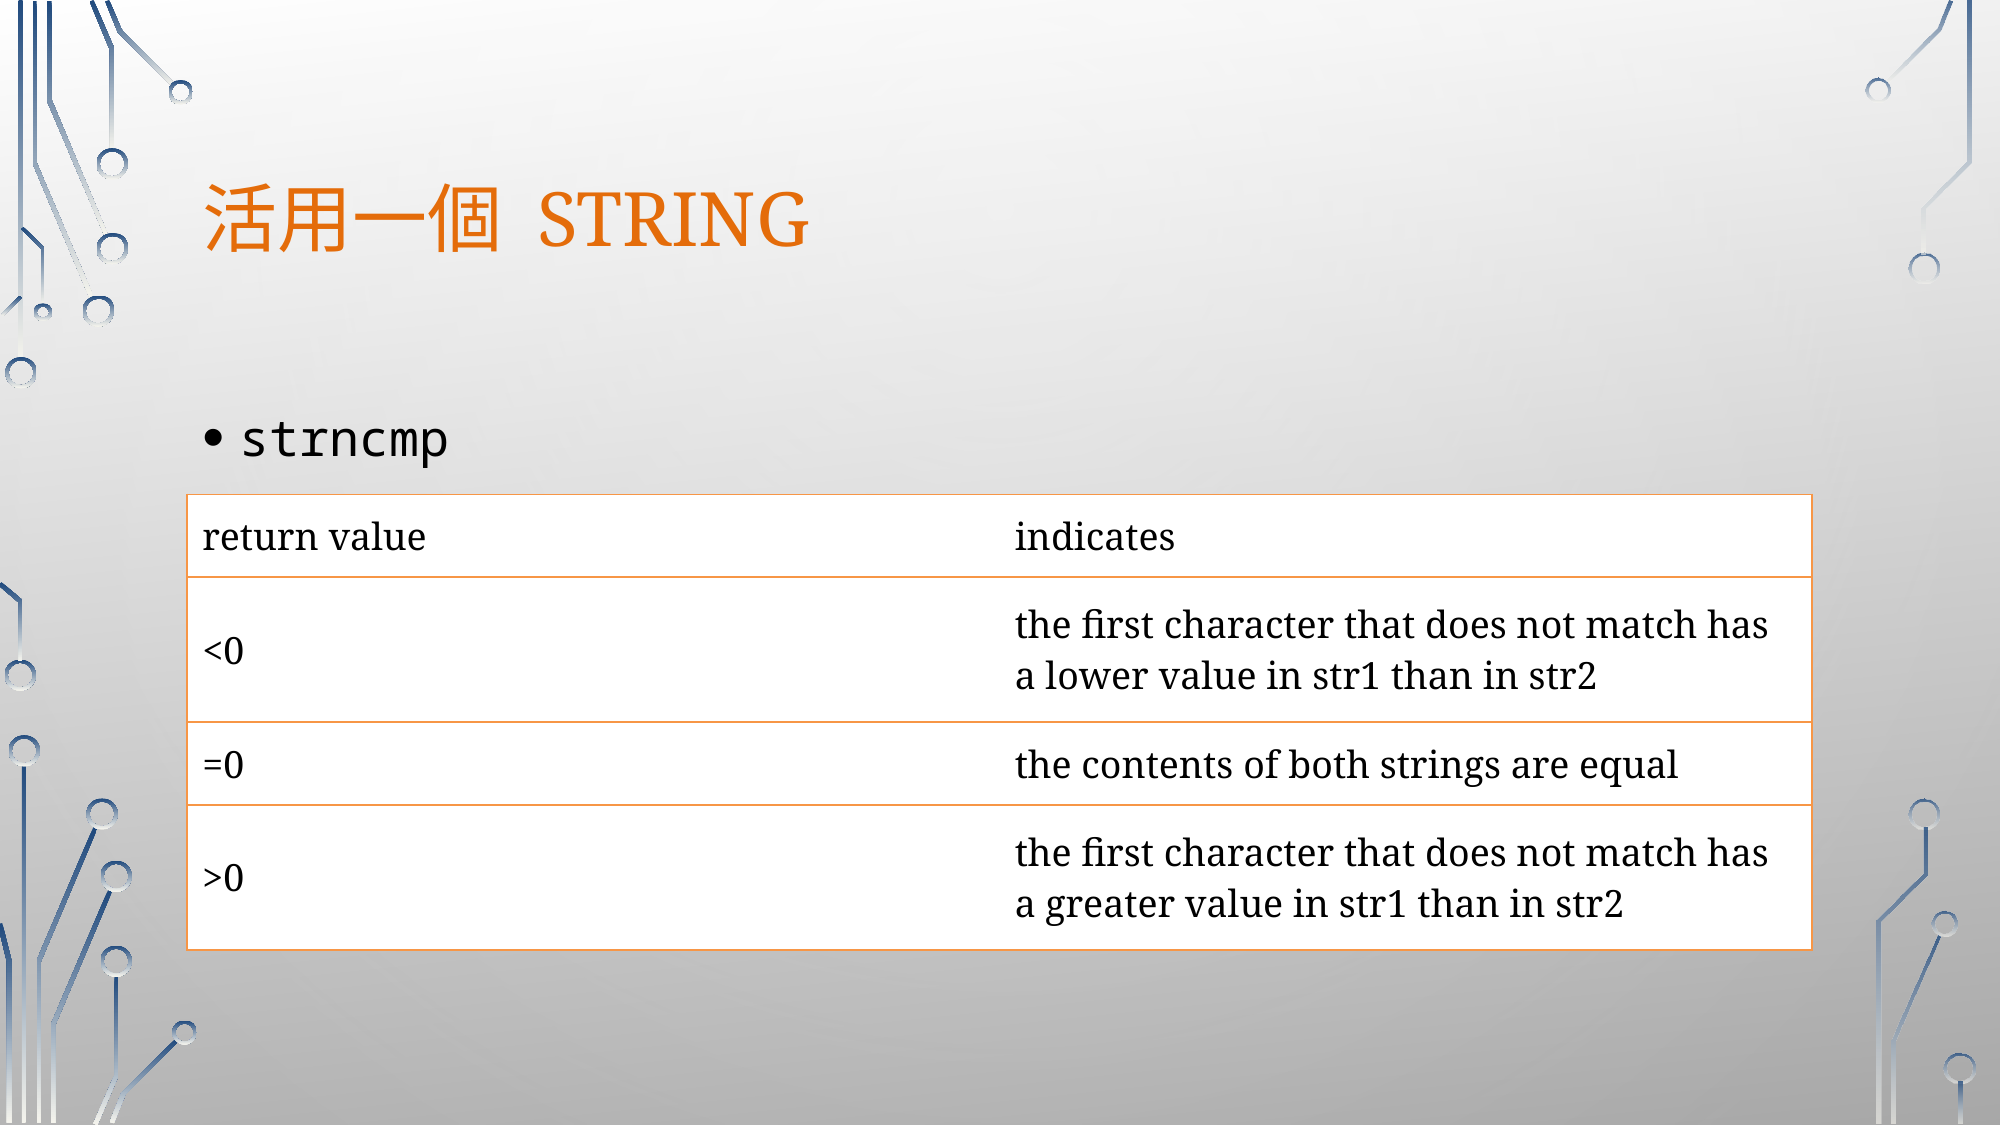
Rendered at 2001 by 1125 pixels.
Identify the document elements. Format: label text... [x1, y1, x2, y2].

table_header indicates [1000, 495, 1811, 576]
table_cell <0 [188, 578, 1000, 721]
table_cell the first character that does not match has a greater value in str1 than in str2 [1000, 806, 1811, 949]
title 活用一個 string [187, 101, 1813, 344]
list strncmp [187, 369, 1813, 494]
table_cell =0 [188, 723, 1000, 804]
table_cell >0 [188, 806, 1000, 949]
table_cell the first character that does not match has a lower value in str1 than in str2 [1000, 578, 1811, 721]
table_header return value [188, 495, 1000, 576]
table_cell the contents of both strings are equal [1000, 723, 1811, 804]
